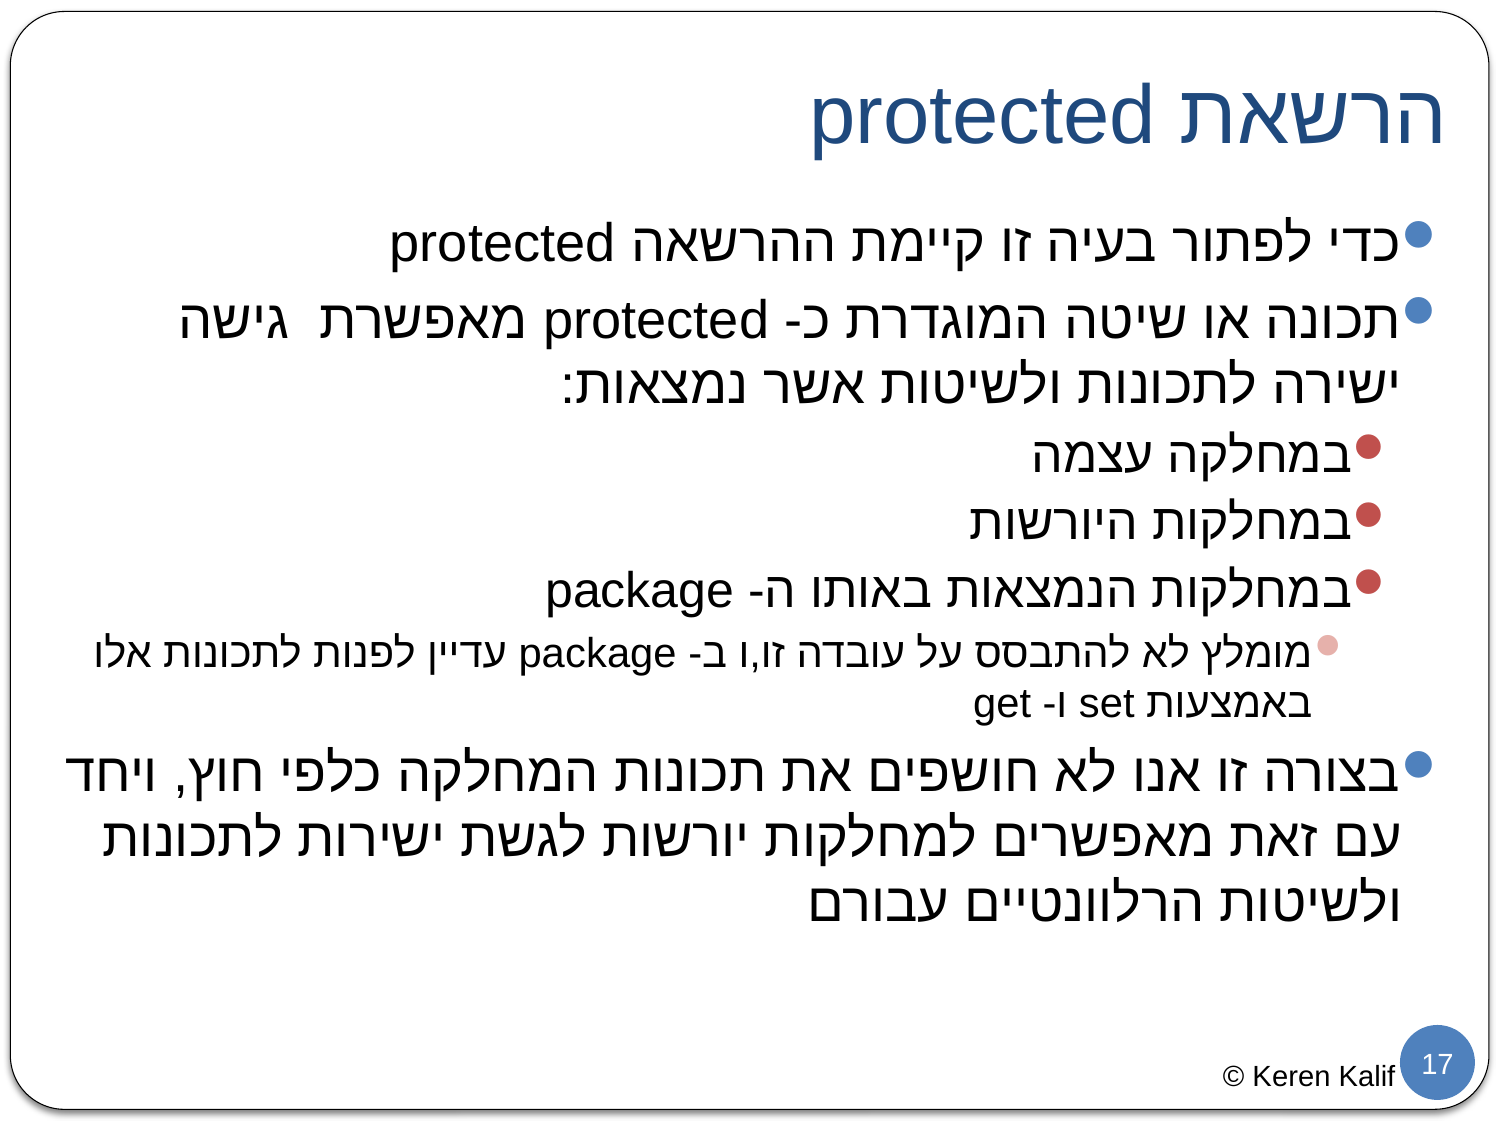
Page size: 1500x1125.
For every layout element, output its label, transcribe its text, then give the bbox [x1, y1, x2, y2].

slide_number 17 [1399, 1024, 1475, 1100]
list כדי לפתור בעיה זו קיימת ההרשאה protected תכונה או שיטה המוגדרת כ- protected מאפשרת גישה ישירה לתכונות ולשיטות אשר נמצאות: במחלקה עצמה במחלקות היורשות במחלקות הנמצאות באותו ה- package מומלץ לא להתבסס על עובדה זו,ו ב- package עדיין לפנות לתכונות אלו באמצעות set ו- get בצורה זו אנו לא חושפים את תכונות המחלקה כלפי חוץ, ויחד עם זאת מאפשרים למחלקות יורשות לגשת ישירות לתכונות ולשיטות הרלוונטיים עבורם [37, 199, 1463, 1076]
title הרשאת protected [37, 0, 1463, 176]
